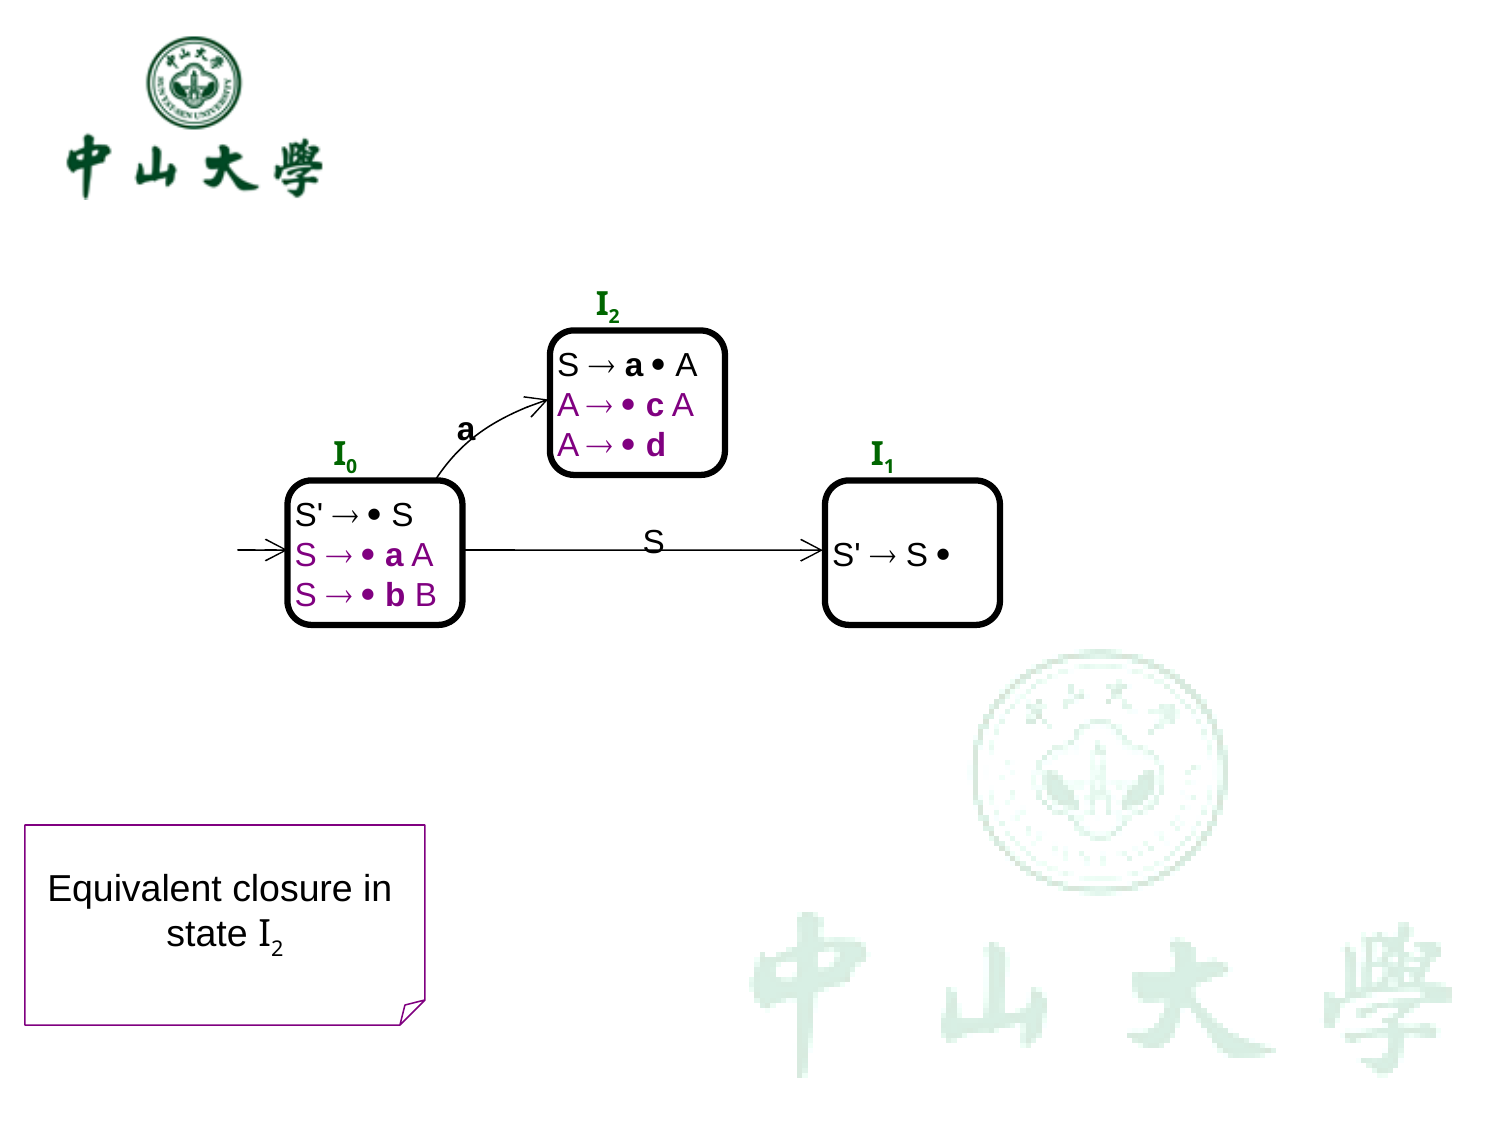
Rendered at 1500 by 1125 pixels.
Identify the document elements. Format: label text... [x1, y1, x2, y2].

picture [46, 35, 340, 200]
text_box Equivalent closure in state I2 [24, 825, 425, 1026]
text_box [162, 199, 1463, 626]
